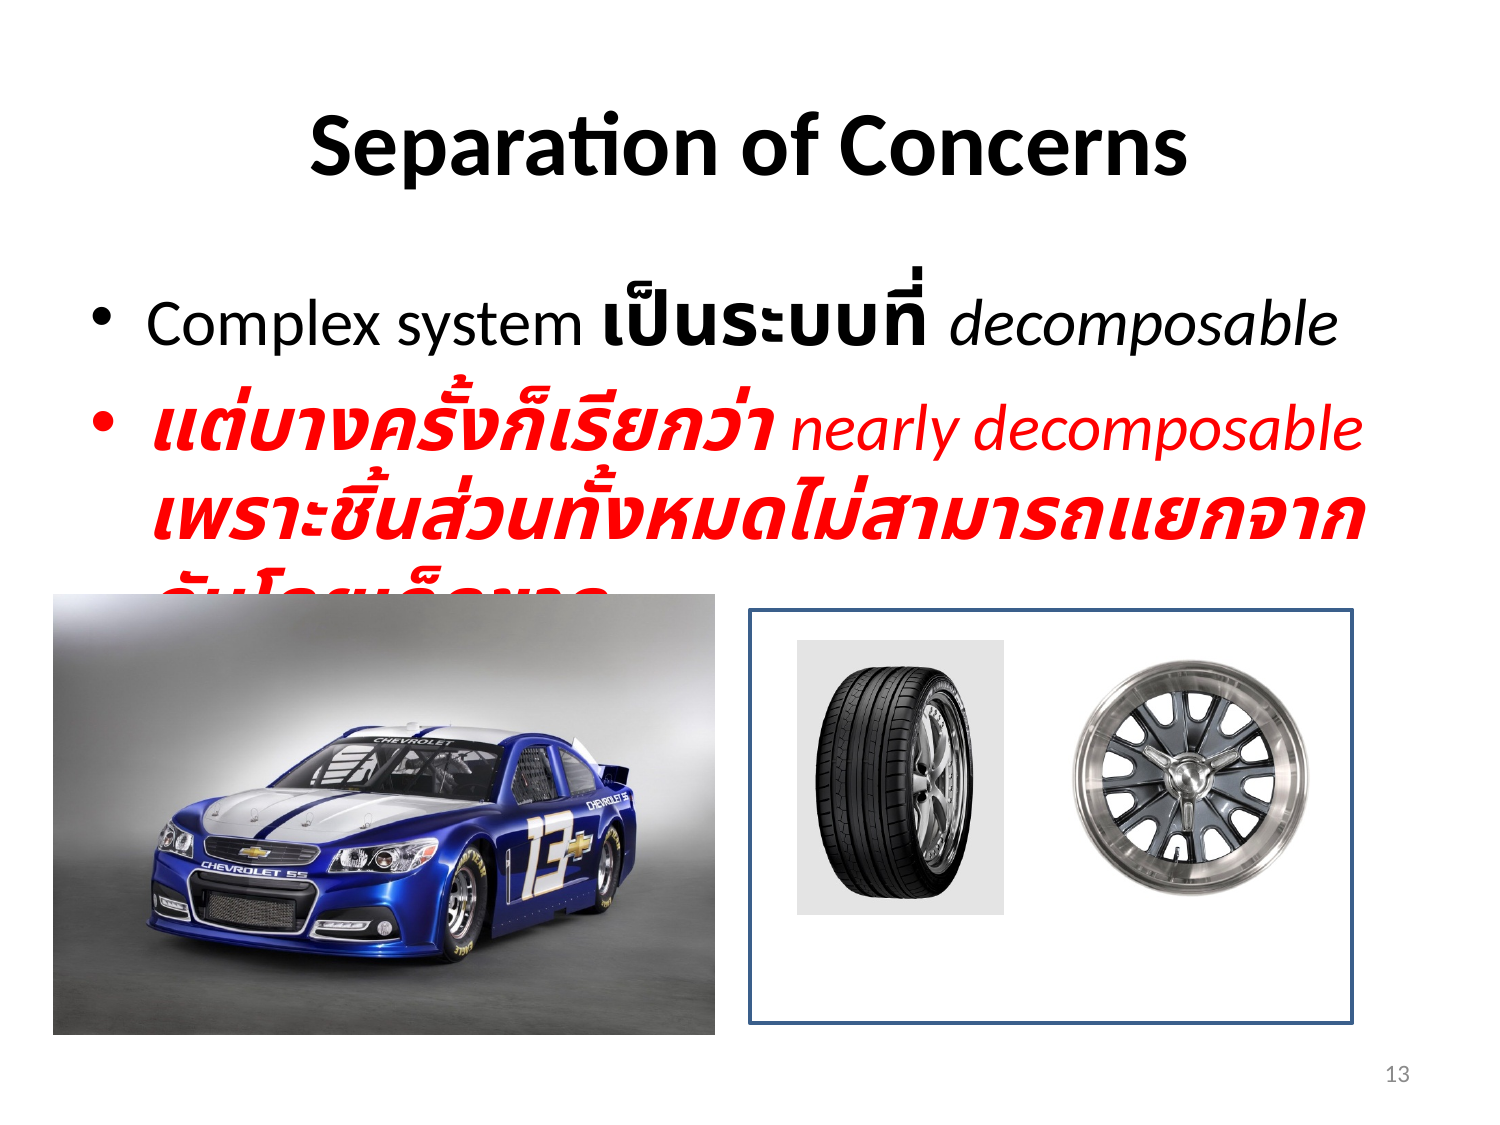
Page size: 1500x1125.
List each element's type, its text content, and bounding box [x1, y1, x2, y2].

picture [52, 594, 715, 1036]
picture [796, 640, 1005, 916]
slide_number 13 [1074, 1042, 1425, 1103]
text_box [748, 608, 1354, 1025]
list Complex system เป็นระบบที่ decomposable แต่บางครั้งก็เรียกว่า nearly decomposable เพราะชิ้นส่วนทั้งหมดไม่สามารถแยกจากกันโดยเด็ดขาด [75, 262, 1425, 1005]
picture [1068, 656, 1313, 899]
title Separation of Concerns [75, 45, 1425, 233]
